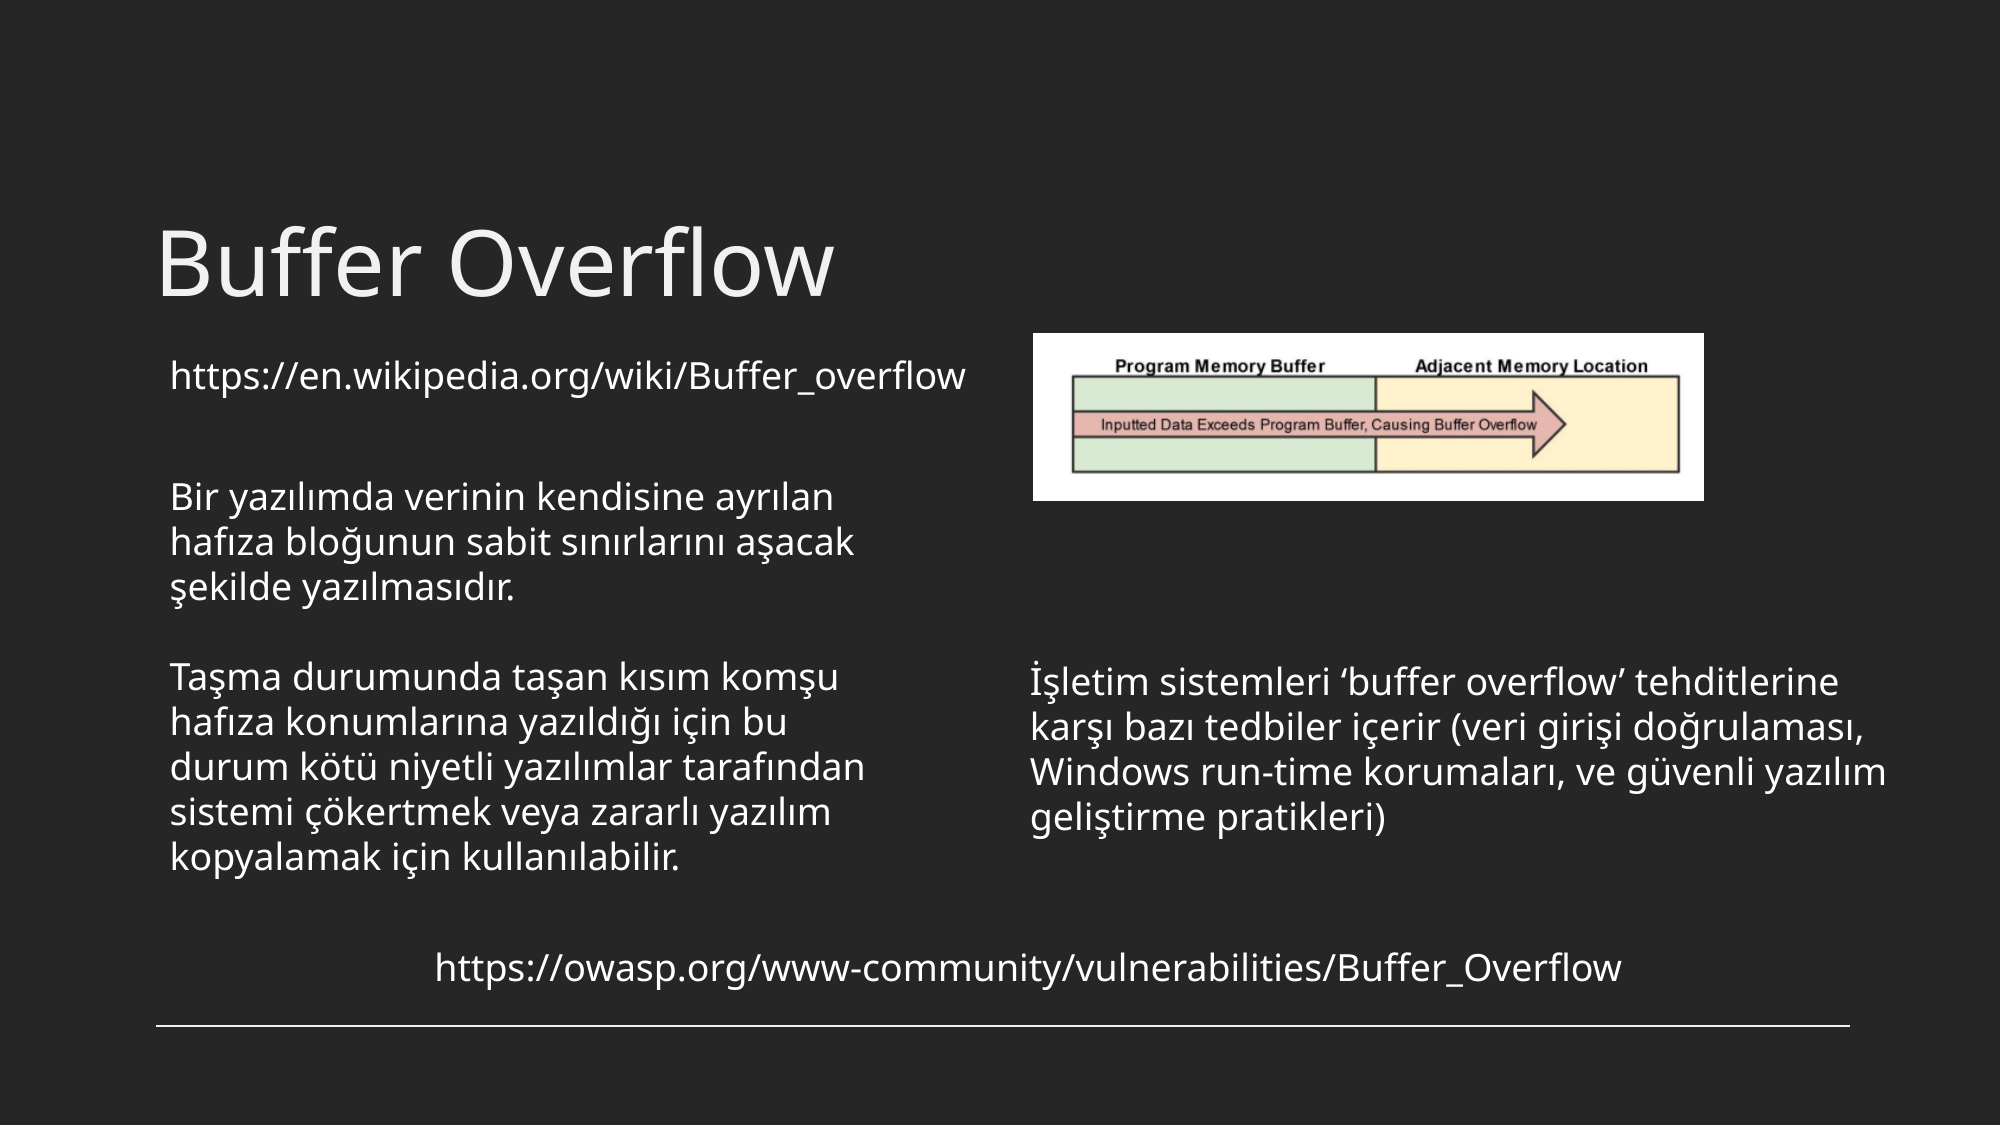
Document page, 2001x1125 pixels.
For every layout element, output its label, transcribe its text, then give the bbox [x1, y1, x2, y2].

title Buffer Overflow [139, 143, 1850, 322]
text_box https://en.wikipedia.org/wiki/Buffer_overflow [154, 344, 1033, 405]
text_box İşletim sistemleri ‘buffer overflow’ tehditlerine karşı bazı tedbiler içerir (veri girişi doğrulaması, Windows run-time korumaları, ve güvenli yazılım geliştirme pratikleri) [1015, 650, 1920, 846]
text_box Bir yazılımda verinin kendisine ayrılan hafıza bloğunun sabit sınırlarını aşacak şekilde yazılmasıdır. Taşma durumunda taşan kısım komşu hafıza konumlarına yazıldığı için bu durum kötü niyetli yazılımlar tarafından sistemi çökertmek veya zararlı yazılım kopyalamak için kullanılabilir. [154, 465, 921, 886]
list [1033, 333, 1704, 501]
text_box https://owasp.org/www-community/vulnerabilities/Buffer_Overflow [419, 937, 1741, 997]
